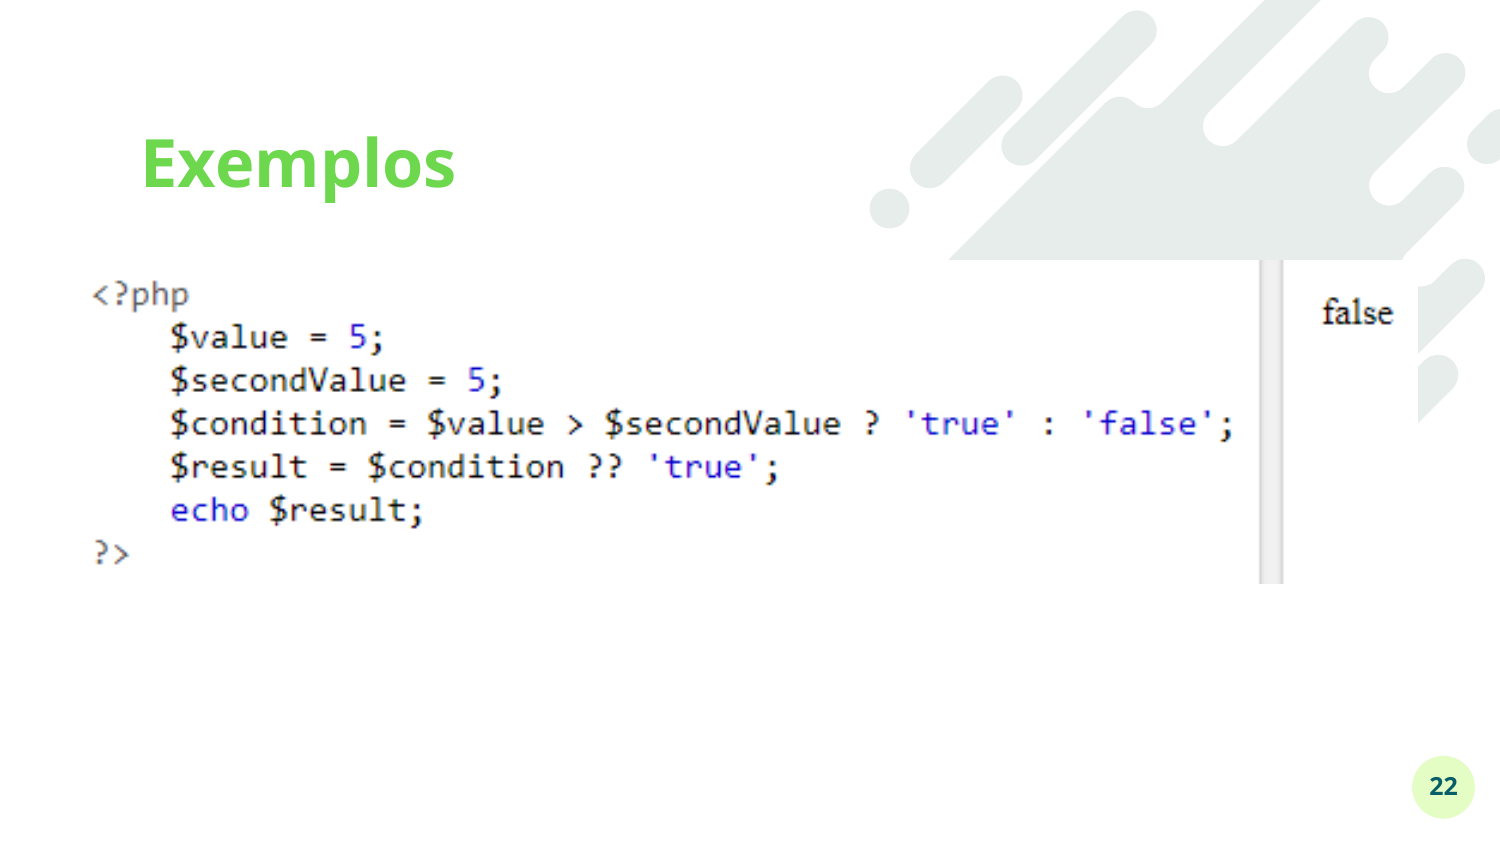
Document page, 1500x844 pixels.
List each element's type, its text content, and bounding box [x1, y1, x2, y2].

slide_number ‹#› [1412, 755, 1475, 819]
title Exemplos [140, 137, 1360, 203]
picture [82, 260, 1418, 584]
